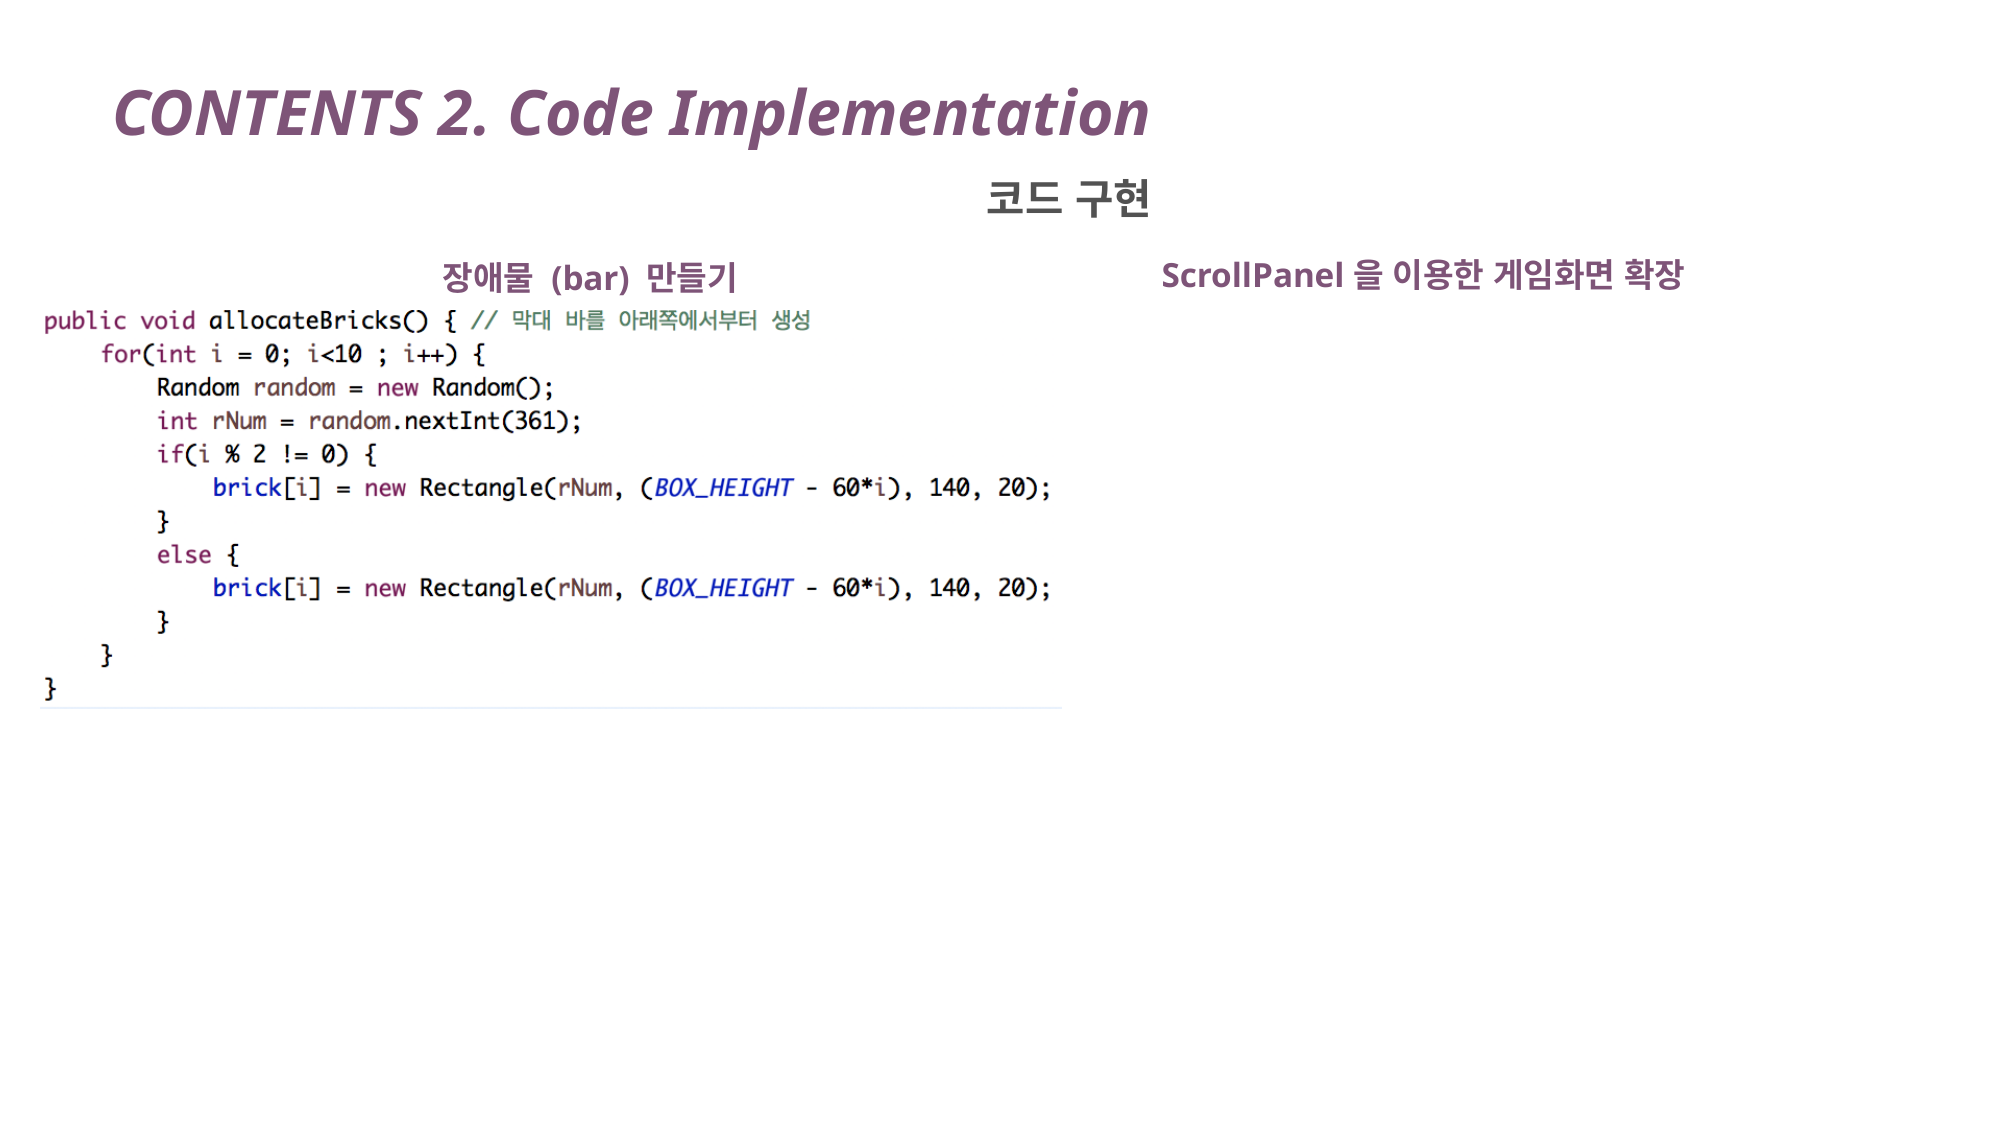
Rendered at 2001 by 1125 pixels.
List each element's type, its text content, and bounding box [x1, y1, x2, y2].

picture [40, 310, 1062, 709]
text_box 장애물 (bar) 만들기 [0, 137, 836, 398]
text_box CONTENTS 2. Code Implementation 코드 구현 [1, 0, 1168, 137]
text_box ScrollPanel을 이용한 게임화면 확장 [836, 134, 2000, 395]
